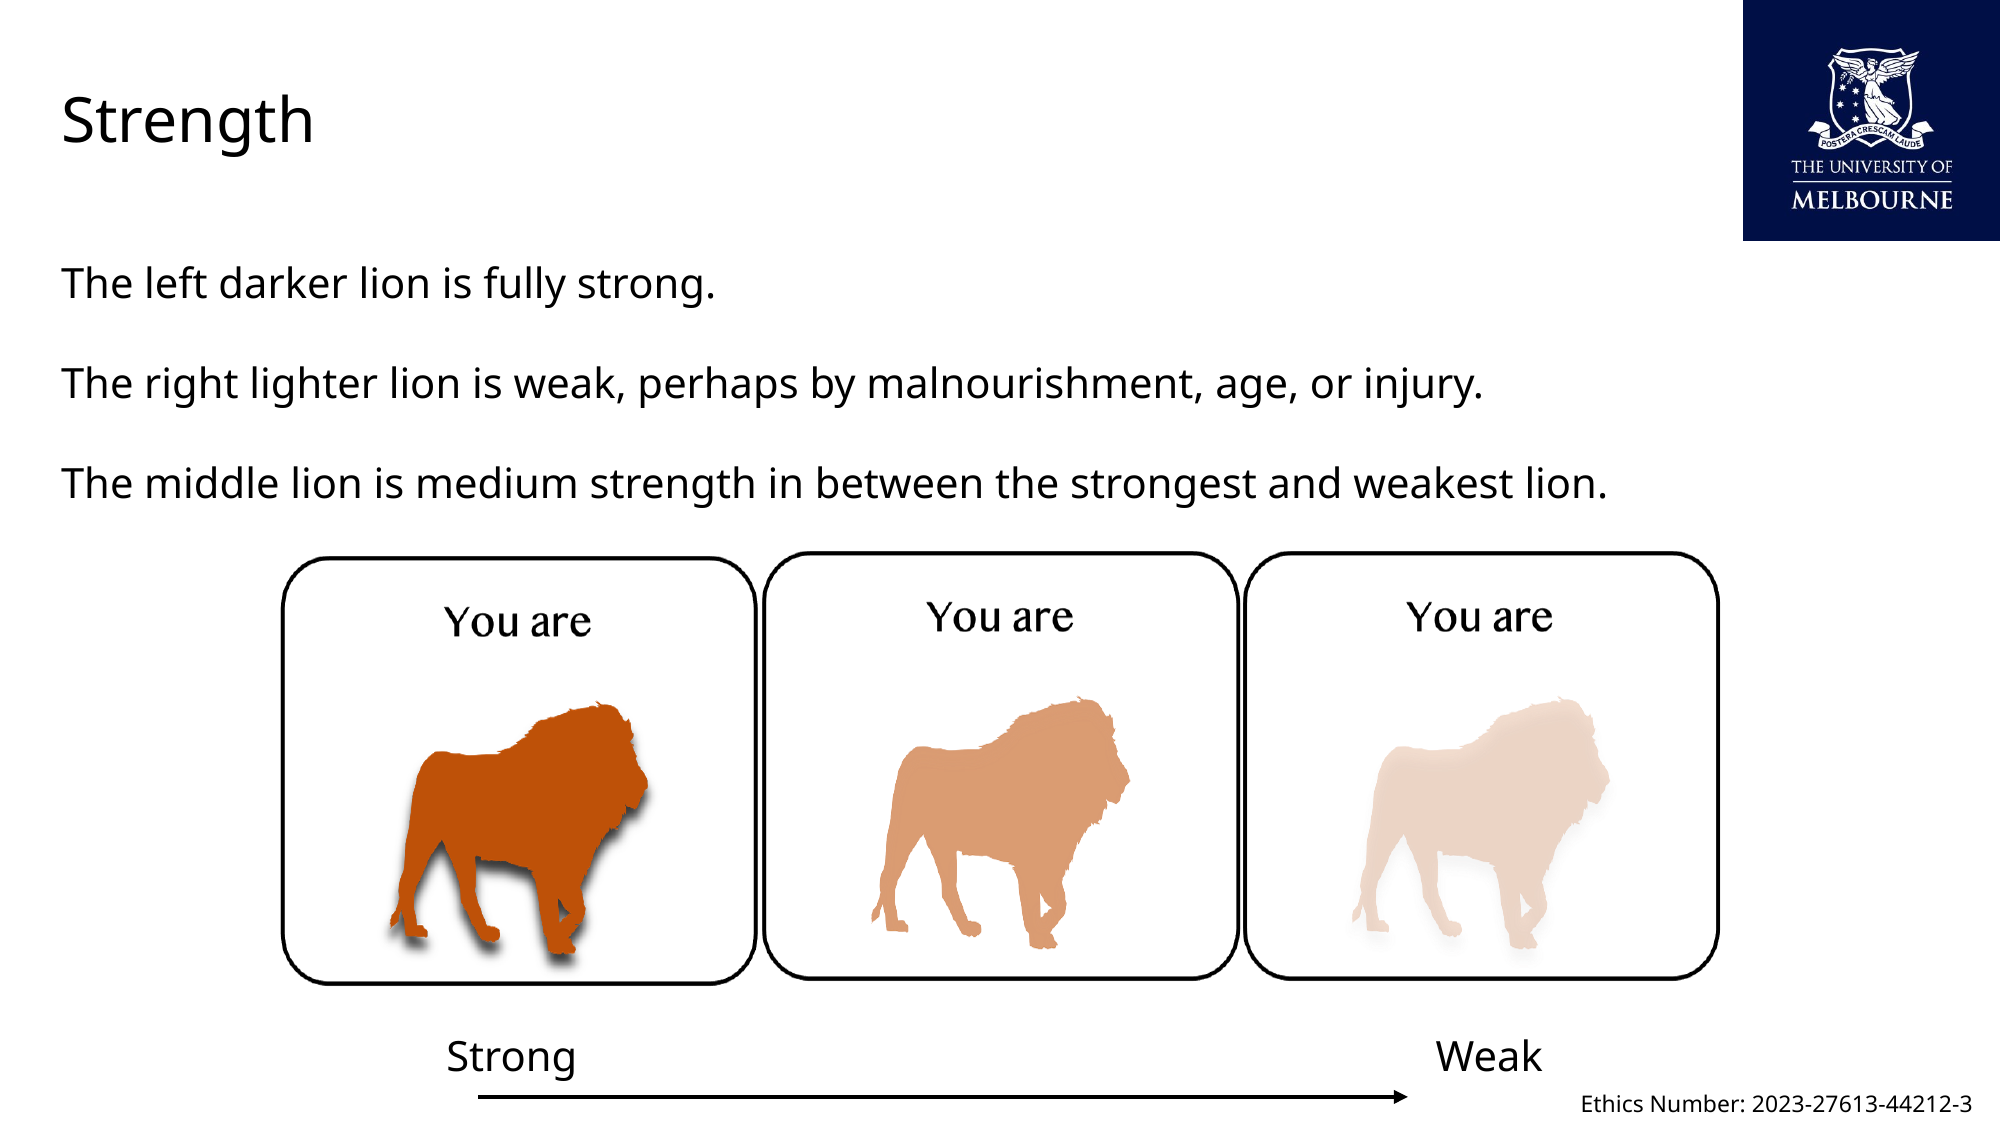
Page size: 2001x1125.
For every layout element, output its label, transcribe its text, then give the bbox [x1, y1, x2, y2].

picture [1743, 0, 2000, 241]
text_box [46, 1022, 1955, 1097]
text_box Strength [46, 72, 1232, 162]
picture [279, 548, 1721, 987]
text_box Ethics Number: 2023-27613-44212-3 [1520, 1082, 2000, 1125]
text_box The left darker lion is fully strong. The right lighter lion is weak, perhaps by malnourishment, age, or injury. The middle lion is medium strength in between the strongest and weakest lion. [46, 249, 1955, 515]
